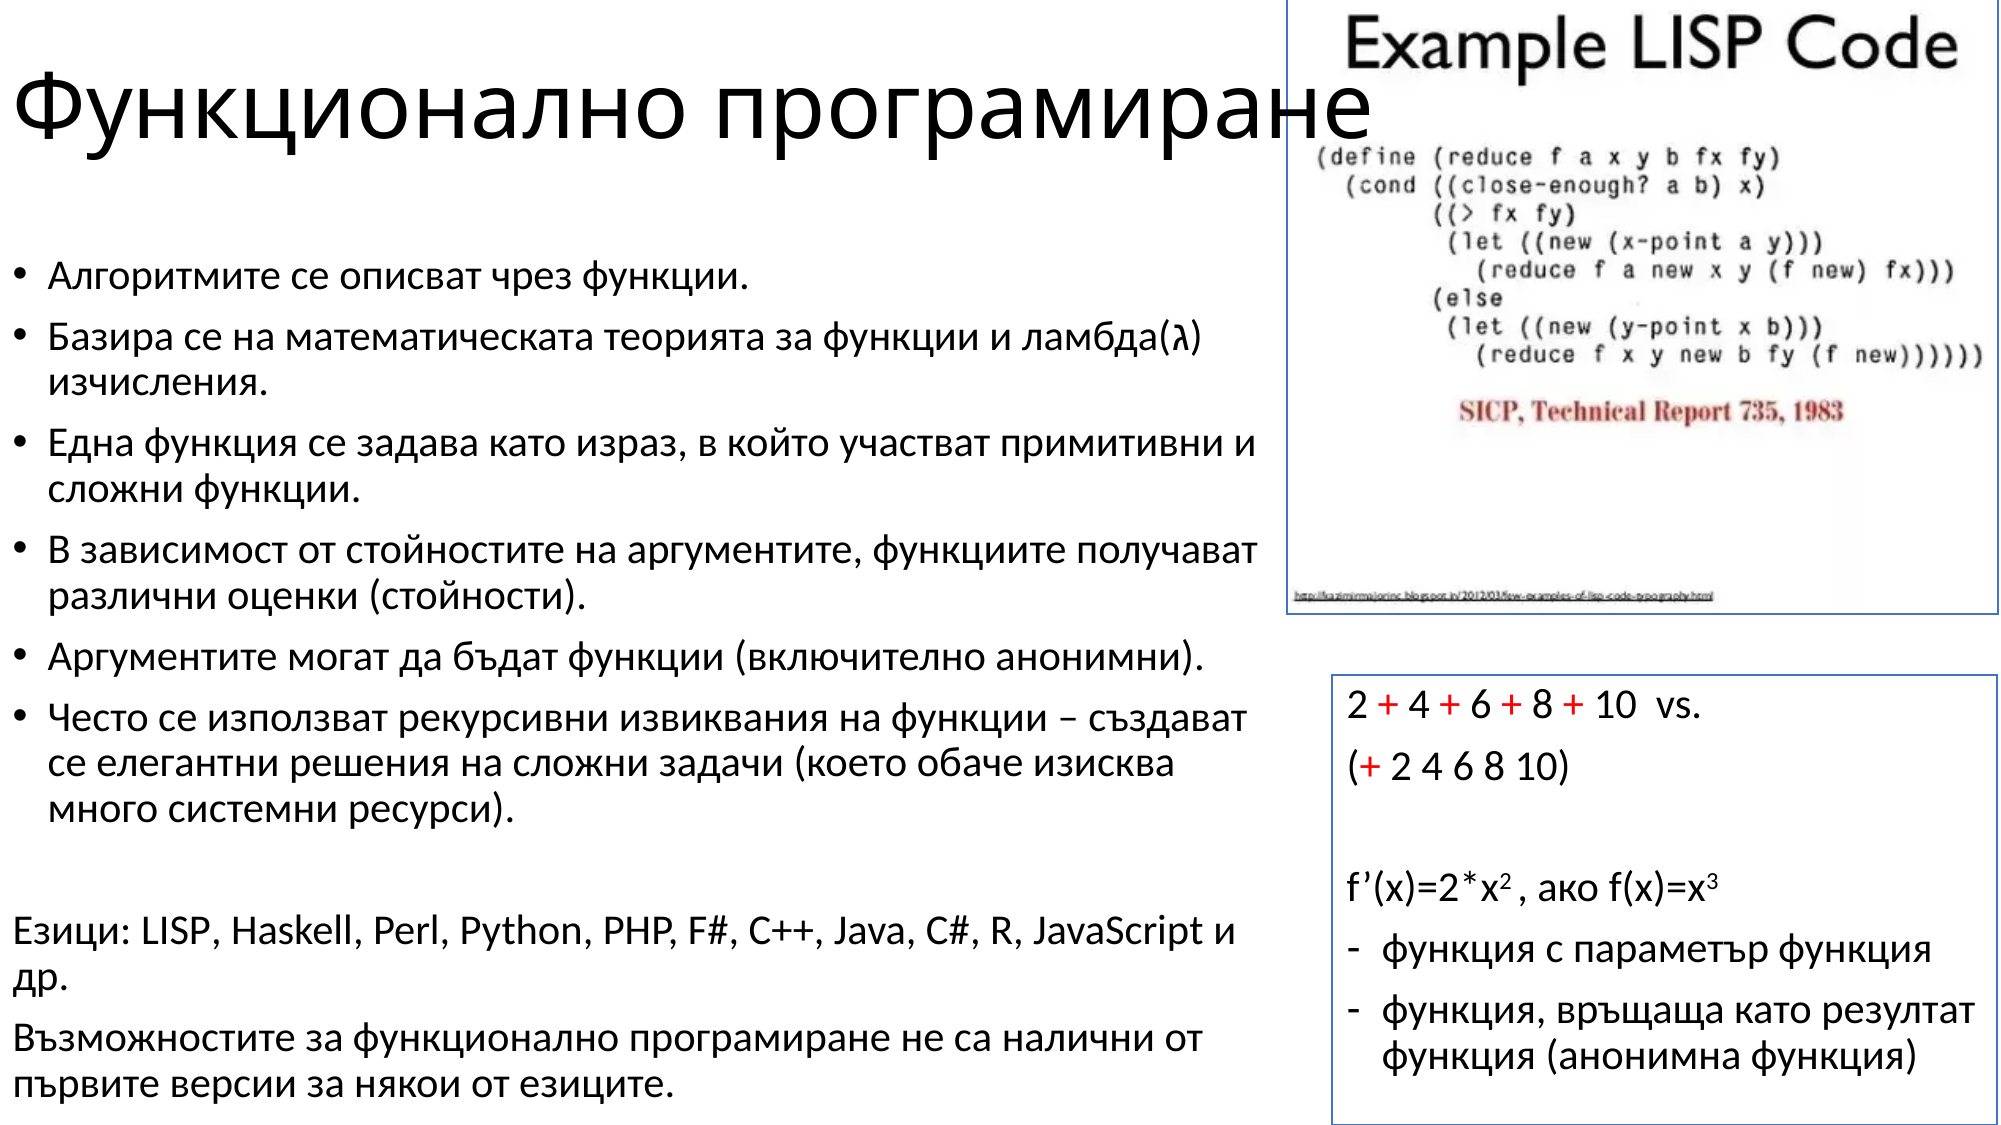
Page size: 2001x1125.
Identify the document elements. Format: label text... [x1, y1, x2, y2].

picture [1288, 0, 1997, 614]
list Алгоритмите се описват чрез функции. Базира се на математическата теорията за функции и ламбда(ג) изчисления. Една функция се задава като израз, в който участват примитивни и сложни функции. В зависимост от стойностите на аргументите, функциите получават различни оценки (стойности). Аргументите могат да бъдат функции (включително анонимни). Често се използват рекурсивни извиквания на функции – създават се елегантни решения на сложни задачи (което обаче изисква много системни ресурси). Езици: LISP, Haskell, Perl, Python, PHP, F#, C++, Java, C#, R, JavaScript и др. Възможностите за функционално програмиране не са налични от първите версии за някои от езиците. [0, 245, 1310, 1125]
text_box 2 + 4 + 6 + 8 + 10 vs. (+ 2 4 6 8 10) f’(x)=2*x2 , ако f(x)=x3 функция с параметър функция функция, връщаща като резултат функция (анонимна функция) [1331, 674, 1998, 1125]
title Функционално програмиране [0, 0, 1288, 218]
